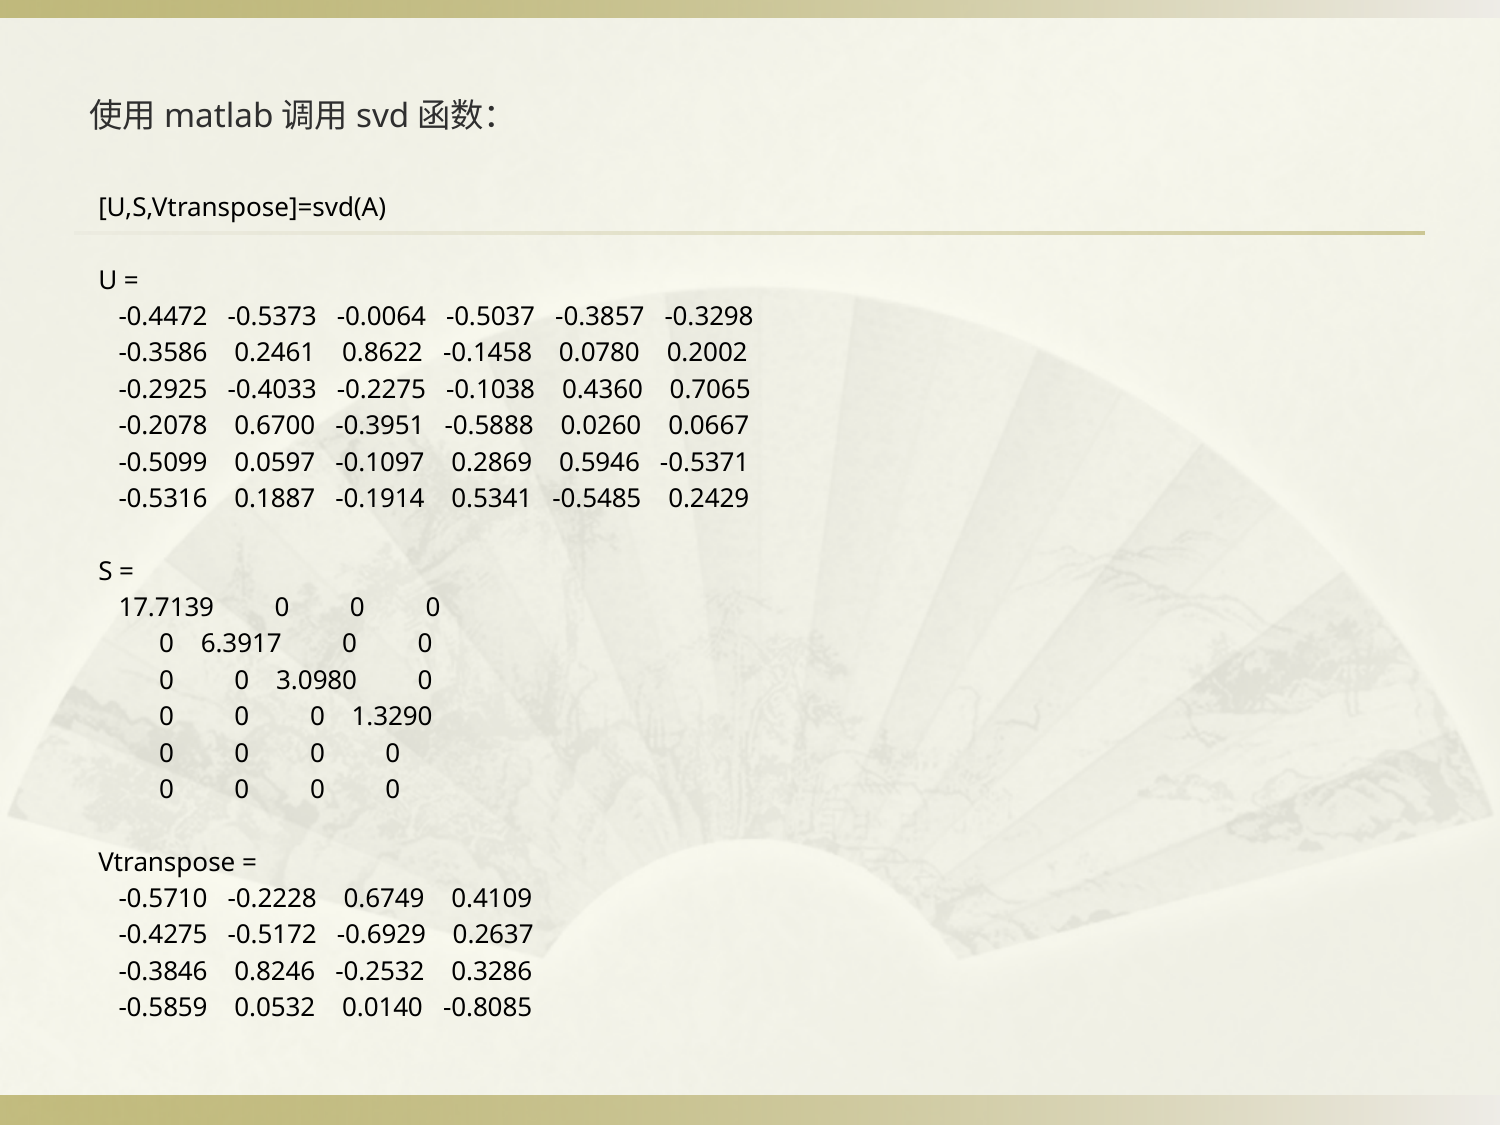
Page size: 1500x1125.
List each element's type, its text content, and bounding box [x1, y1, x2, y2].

list [U,S,Vtranspose]=svd(A) U = -0.4472 -0.5373 -0.0064 -0.5037 -0.3857 -0.3298 -0.3586 0.2461 0.8622 -0.1458 0.0780 0.2002 -0.2925 -0.4033 -0.2275 -0.1038 0.4360 0.7065 -0.2078 0.6700 -0.3951 -0.5888 0.0260 0.0667 -0.5099 0.0597 -0.1097 0.2869 0.5946 -0.5371 -0.5316 0.1887 -0.1914 0.5341 -0.5485 0.2429 S = 17.7139 0 0 0 0 6.3917 0 0 0 0 3.0980 0 0 0 0 1.3290 0 0 0 0 0 0 0 0 Vtranspose = -0.5710 -0.2228 0.6749 0.4109 -0.4275 -0.5172 -0.6929 0.2637 -0.3846 0.8246 -0.2532 0.3286 -0.5859 0.0532 0.0140 -0.8085 [83, 183, 1425, 1032]
title 使用matlab调用svd函数： [74, 45, 1425, 184]
